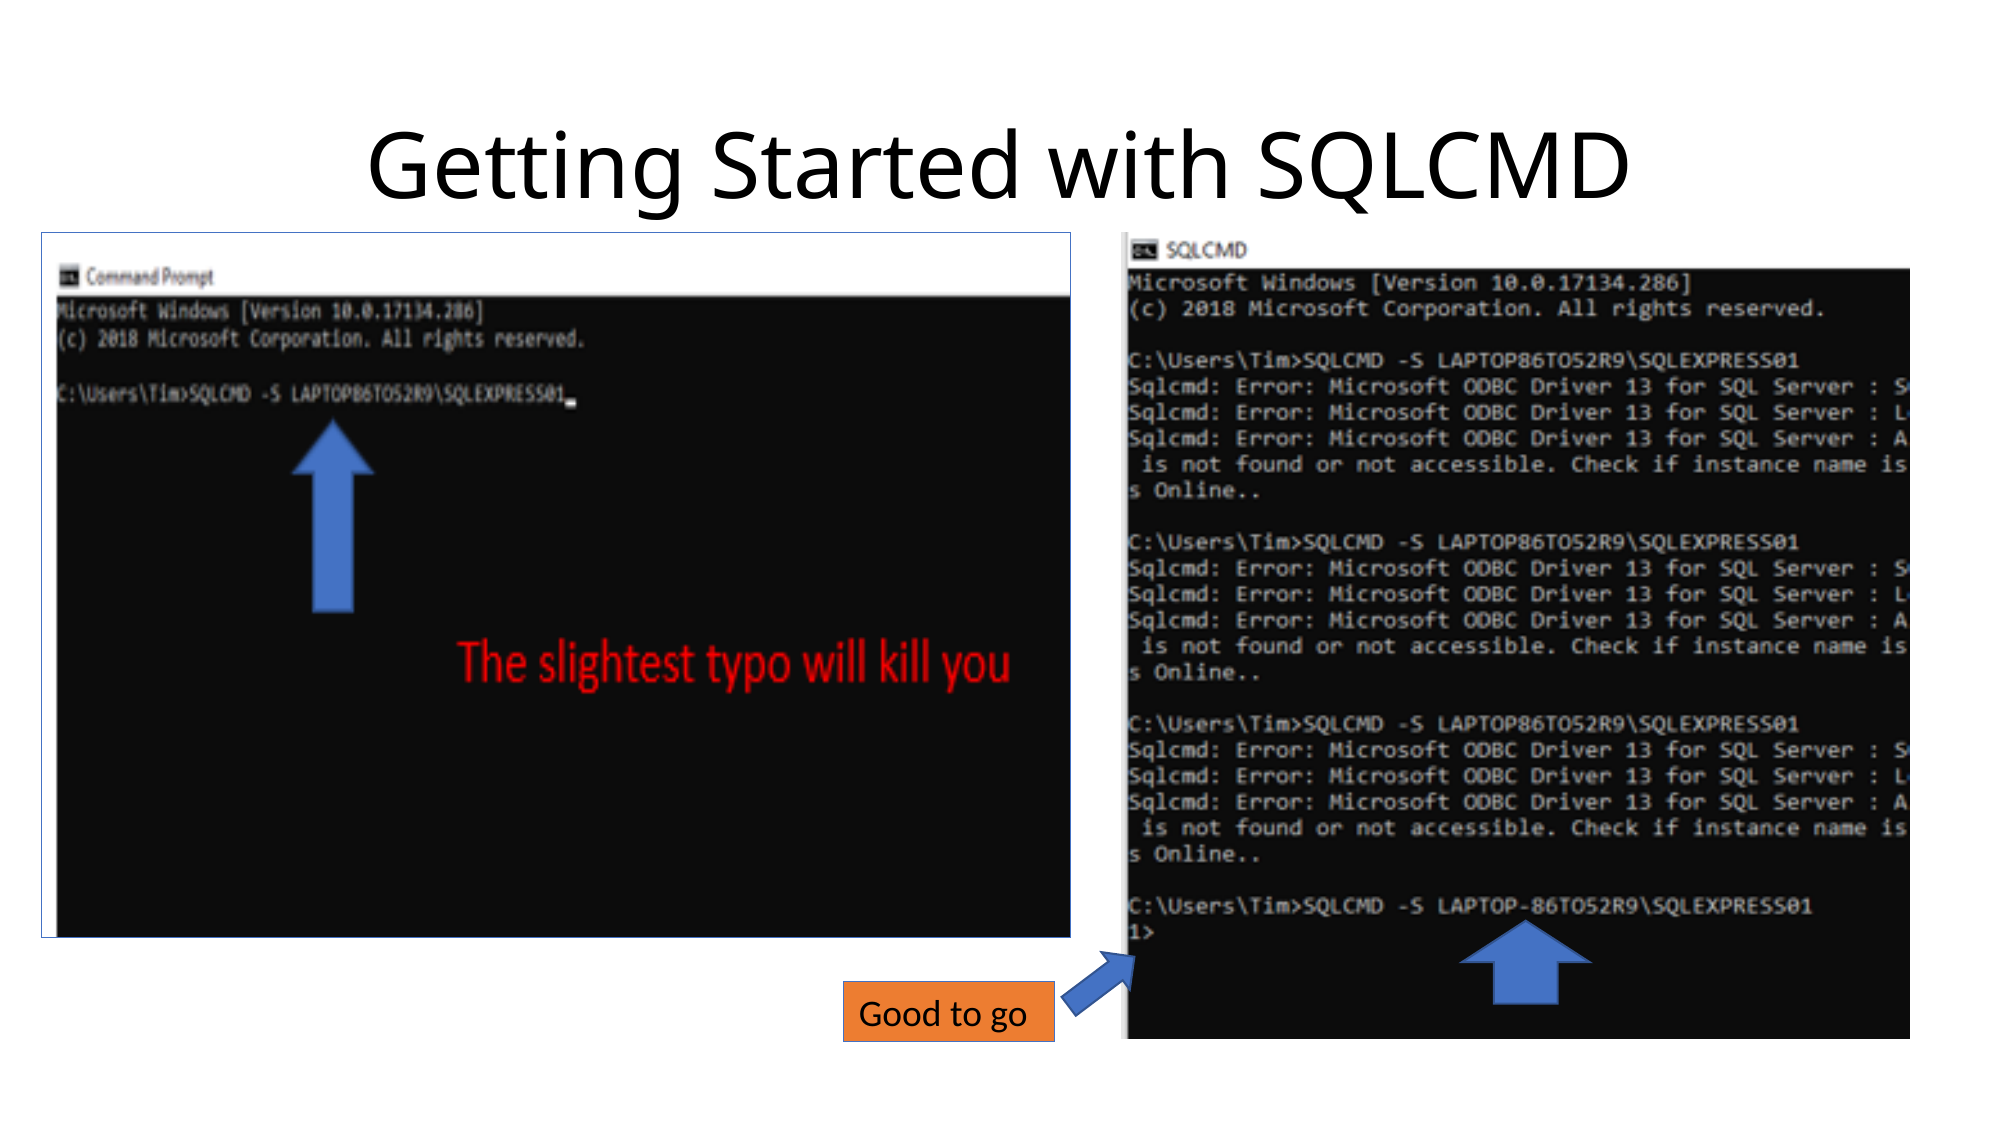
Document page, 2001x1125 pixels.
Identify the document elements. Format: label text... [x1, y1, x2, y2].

text_box Good to go [843, 981, 1055, 1042]
title Getting Started with SQLCMD [137, 59, 1863, 278]
picture [41, 232, 1071, 939]
picture [1121, 232, 1910, 1039]
text_box [1060, 950, 1121, 1018]
